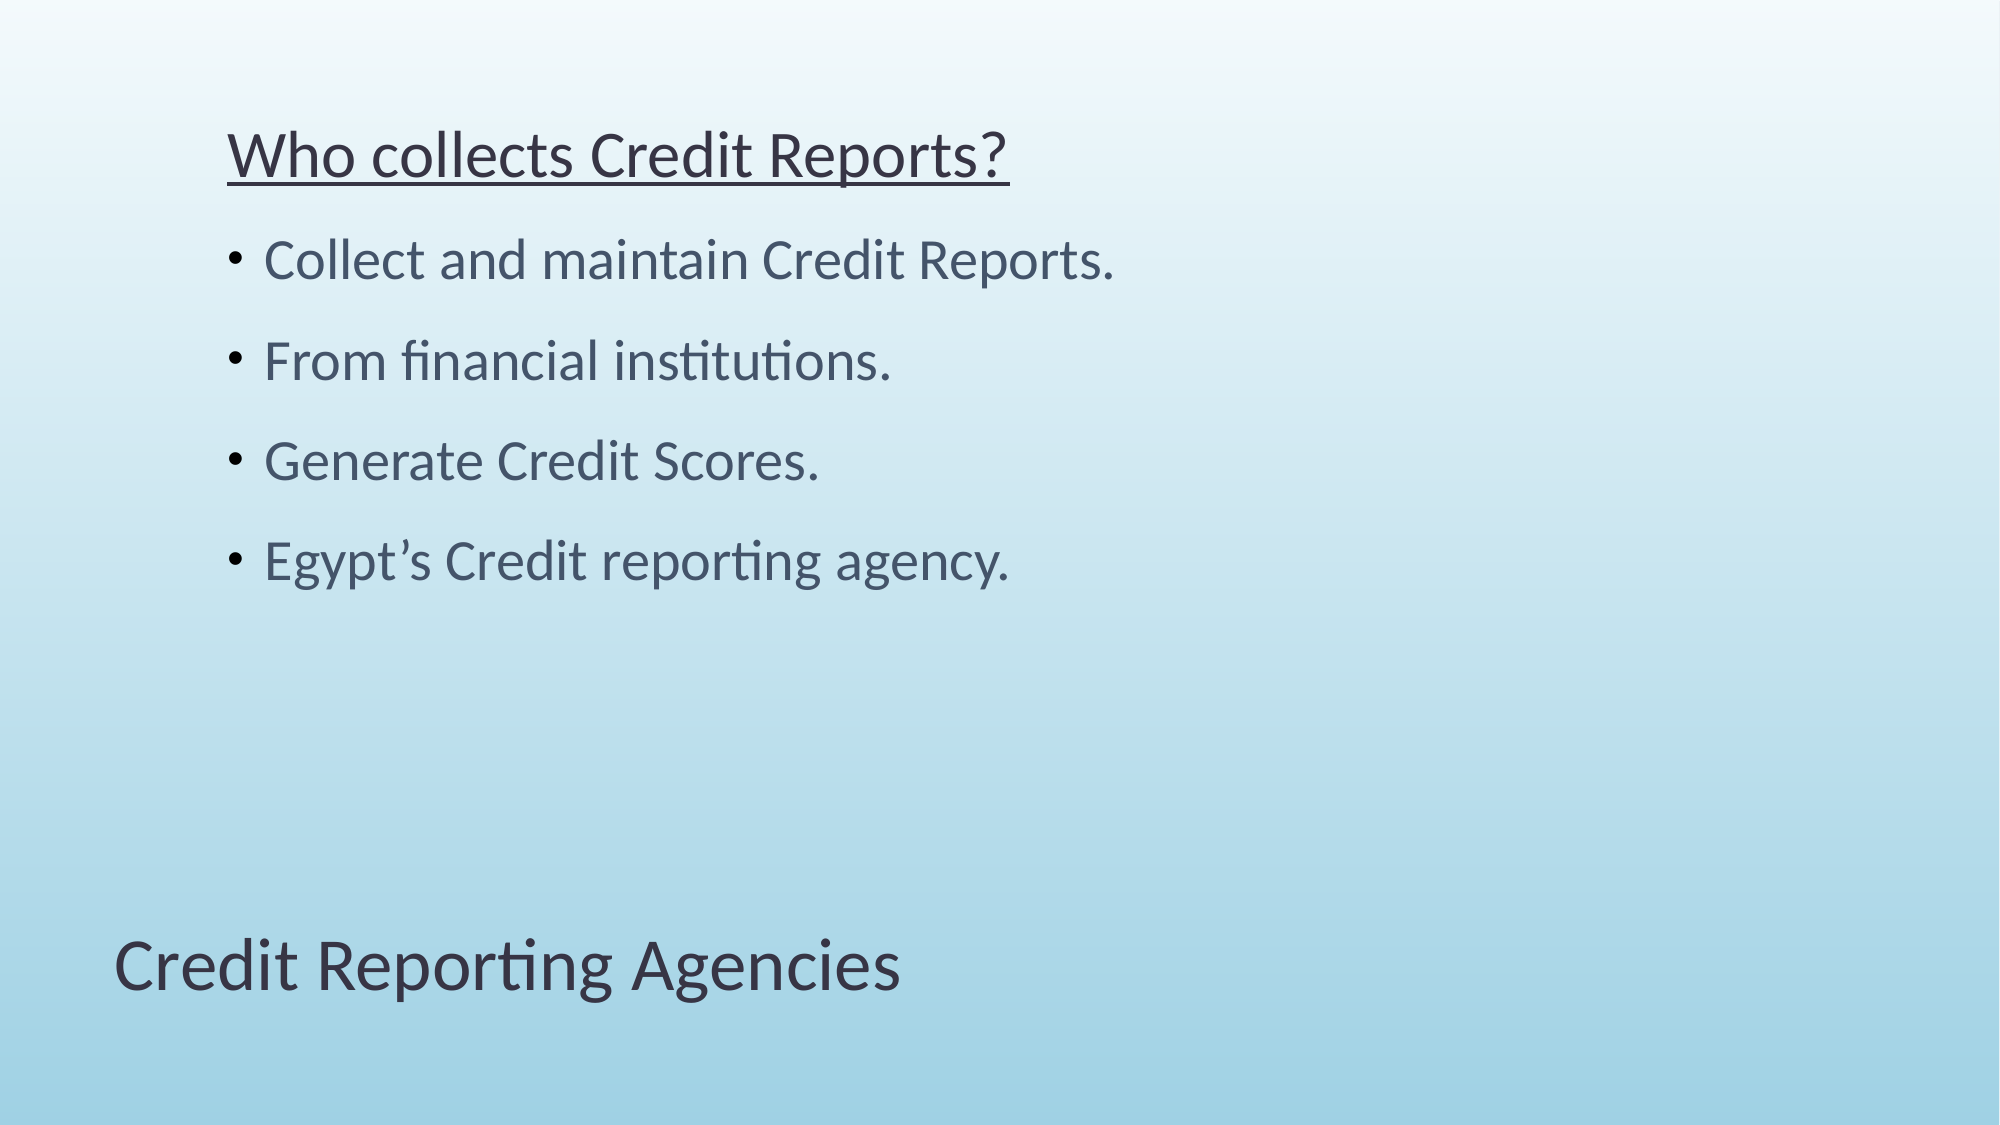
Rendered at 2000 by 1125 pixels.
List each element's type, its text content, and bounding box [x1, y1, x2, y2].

list Who collects Credit Reports? Collect and maintain Credit Reports. From financial institutions. Generate Credit Scores. Egypt’s Credit reporting agency. [212, 112, 1900, 800]
title Credit Reporting Agencies [99, 837, 1900, 1013]
